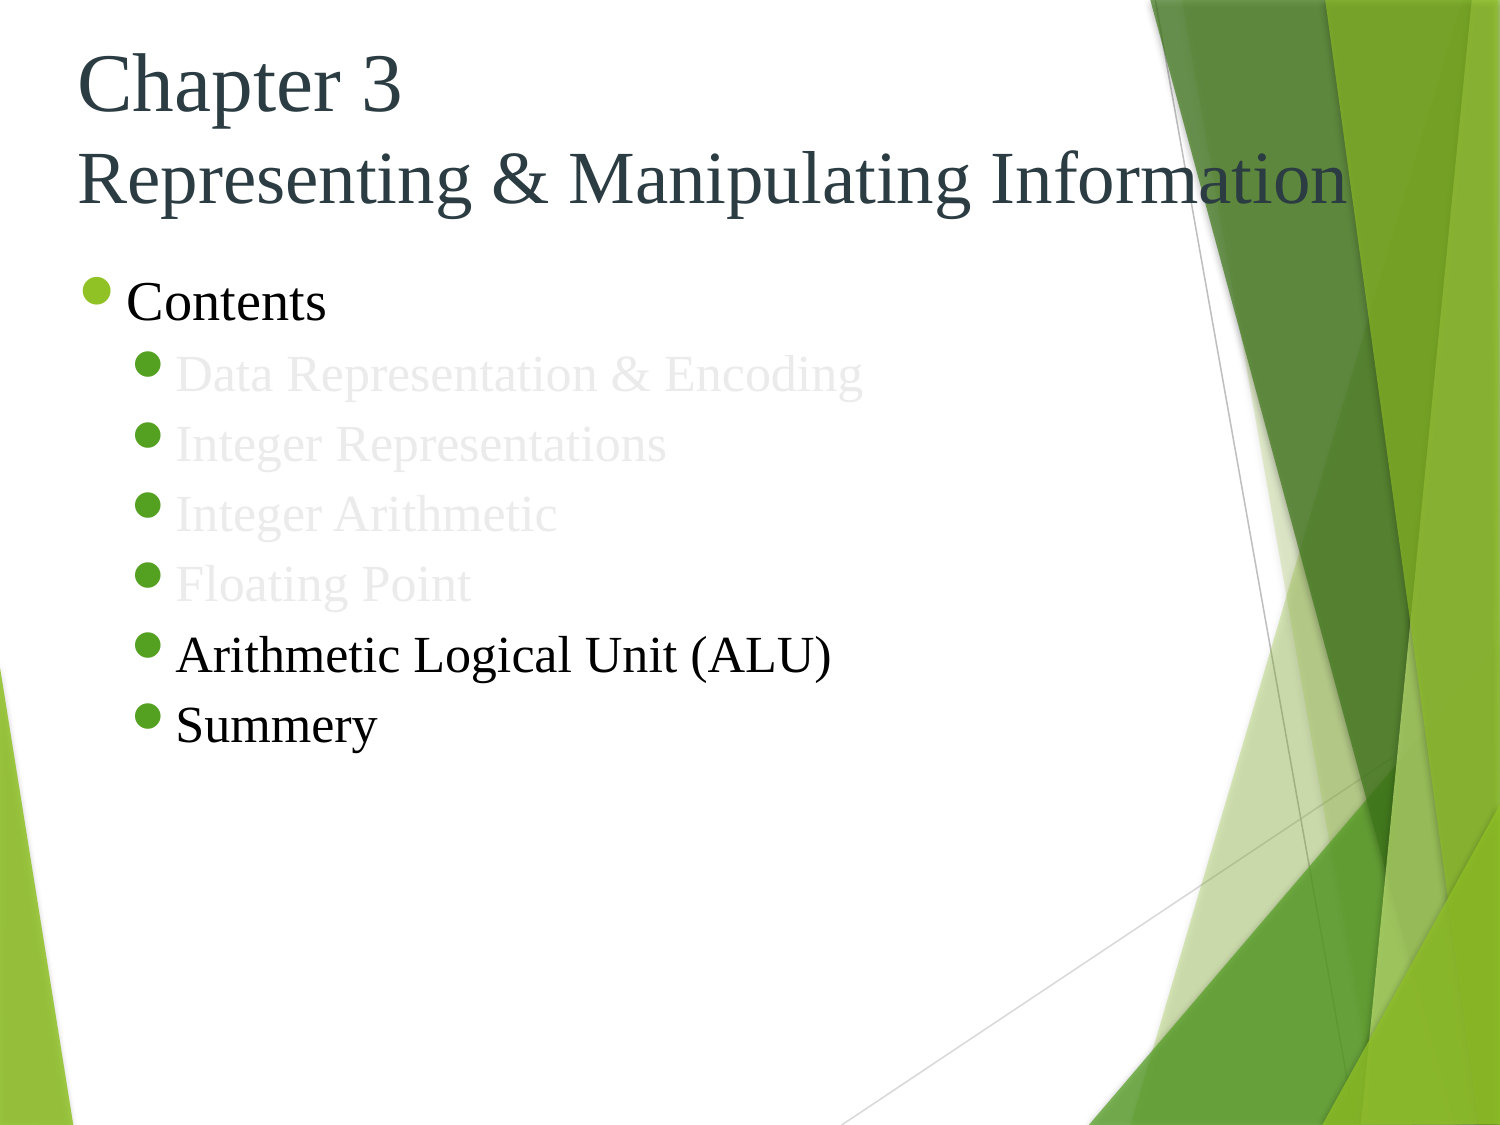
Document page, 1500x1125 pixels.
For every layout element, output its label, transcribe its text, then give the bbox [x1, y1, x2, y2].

text_box Contents Data Representation & Encoding Integer Representations Integer Arithmetic Floating Point Arithmetic Logical Unit (ALU) Summery [64, 256, 1384, 978]
text_box Chapter 3 Representing & Manipulating Information [62, 74, 1500, 234]
